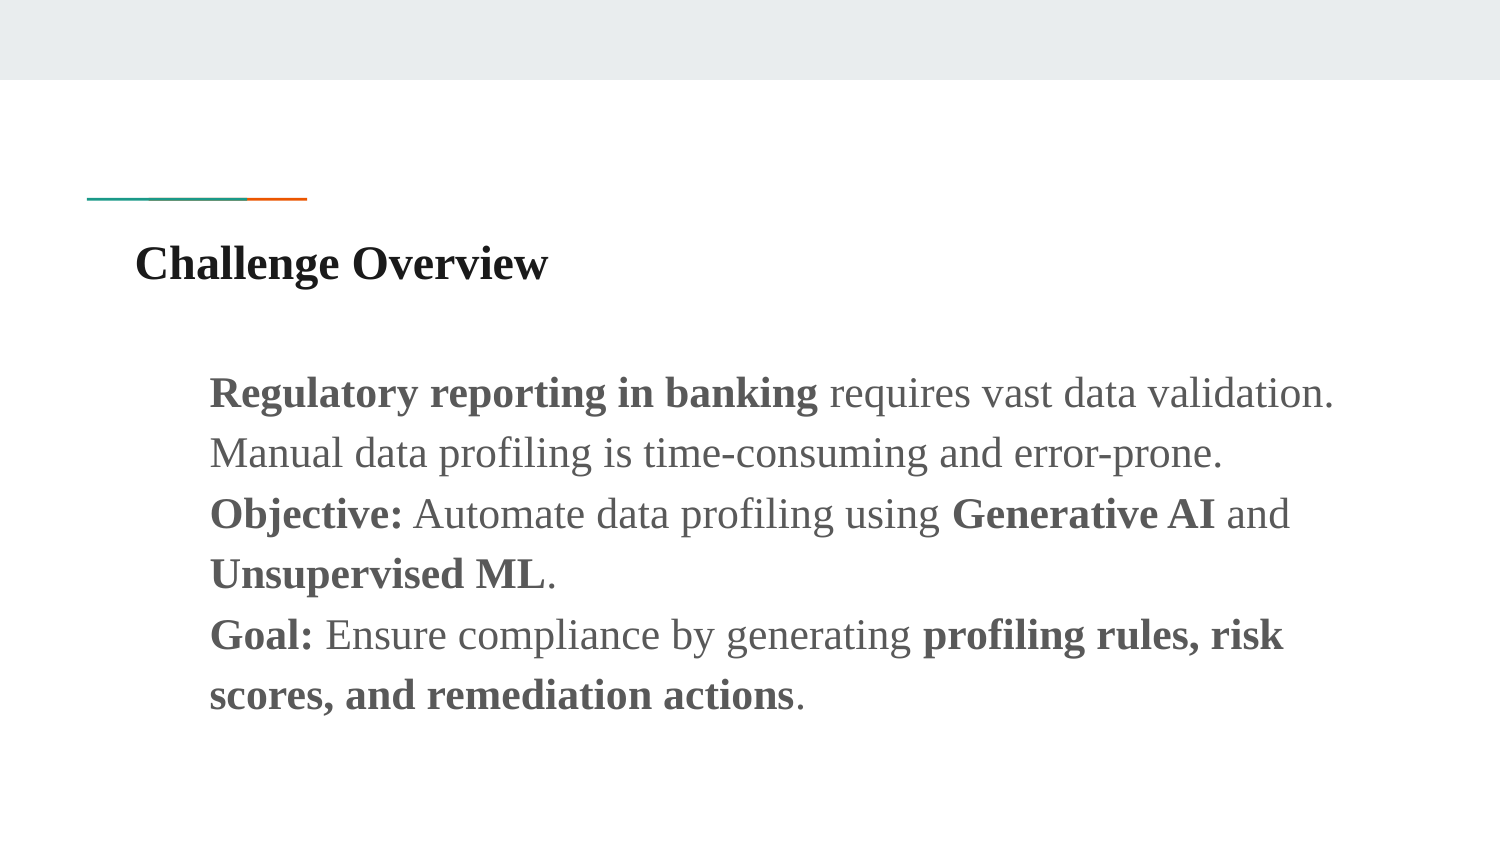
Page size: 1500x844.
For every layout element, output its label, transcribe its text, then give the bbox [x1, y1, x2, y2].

list Regulatory reporting in banking requires vast data validation. Manual data profiling is time-consuming and error-prone. Objective: Automate data profiling using Generative AI and Unsupervised ML. Goal: Ensure compliance by generating profiling rules, risk scores, and remediation actions. [119, 341, 1381, 712]
title Challenge Overview [119, 216, 1381, 305]
